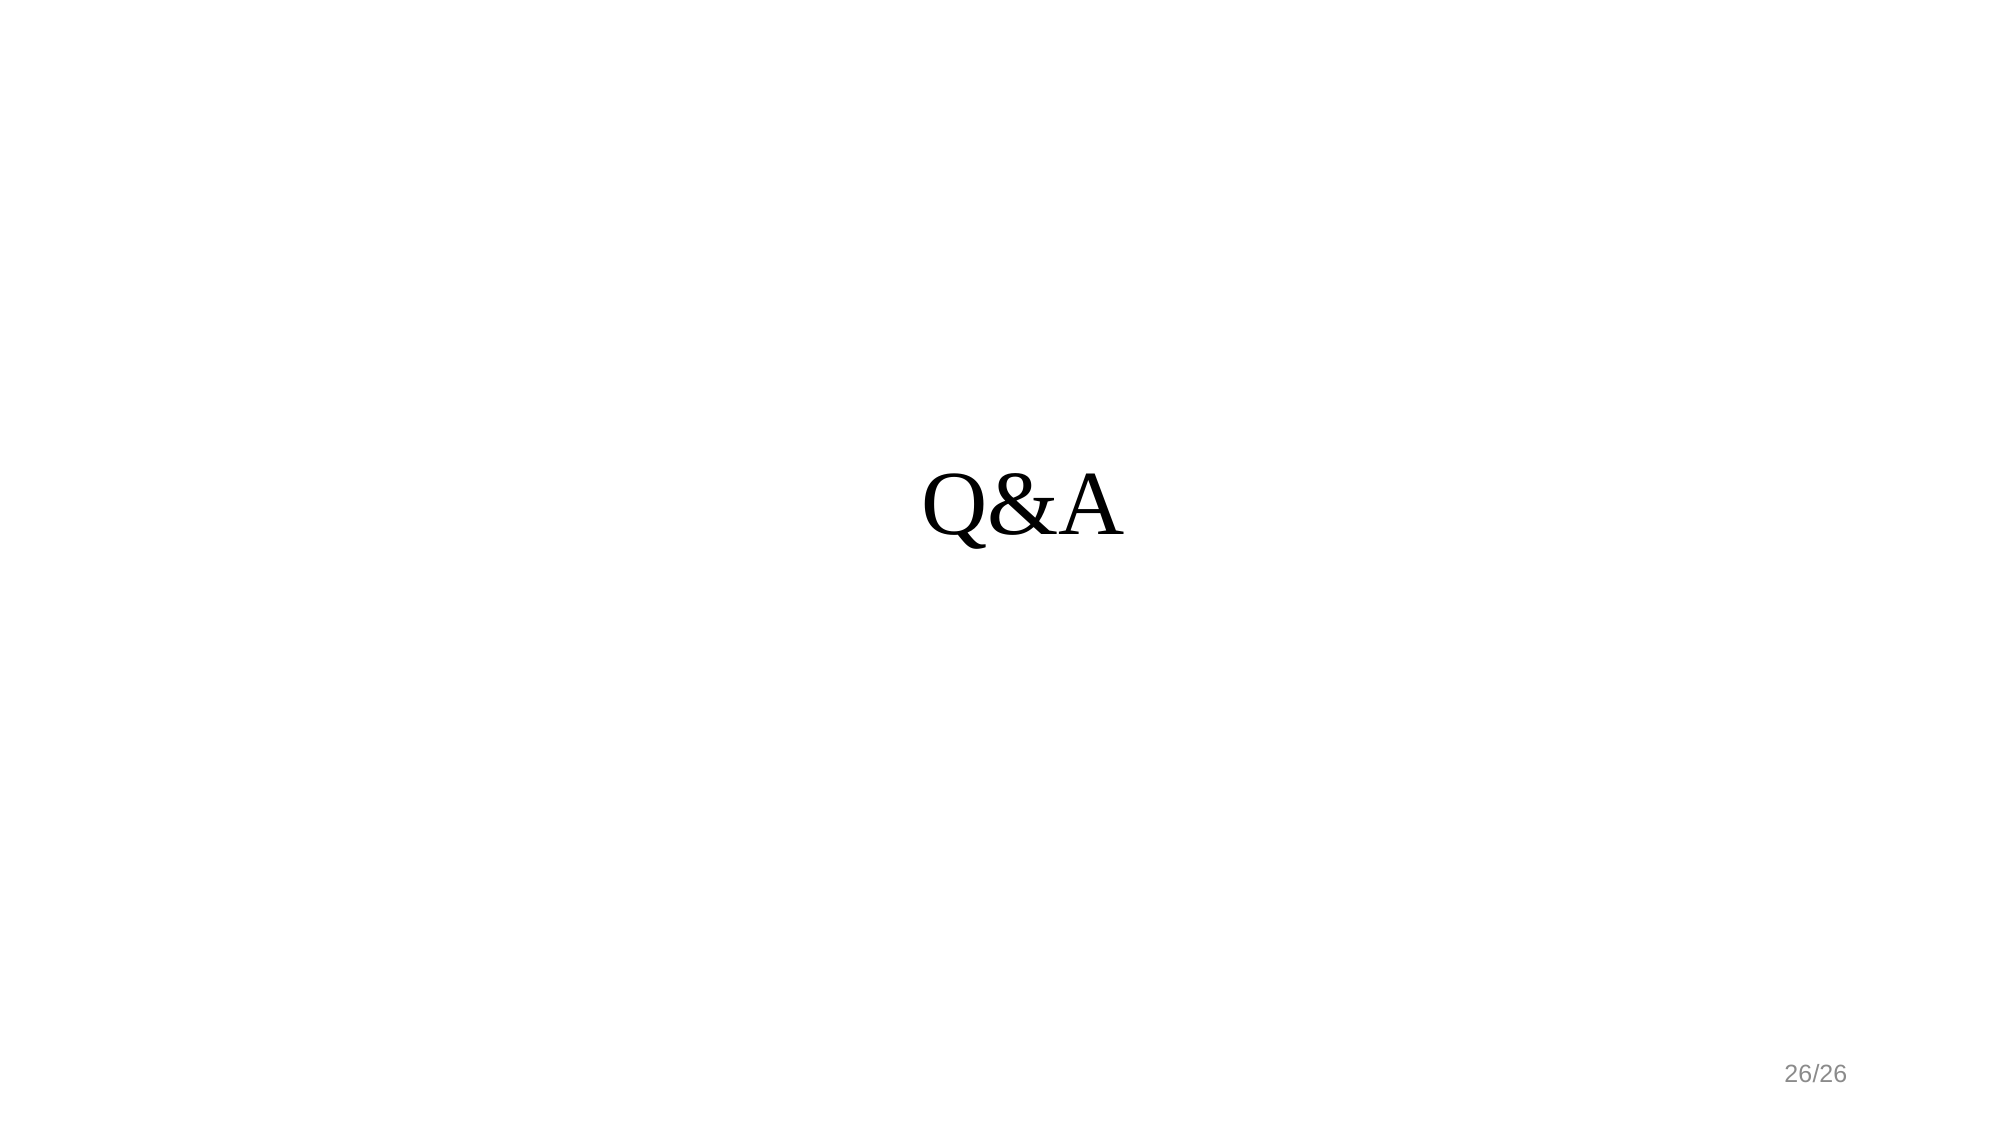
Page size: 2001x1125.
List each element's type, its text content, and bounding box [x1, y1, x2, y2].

slide_number 26/26 [1412, 1042, 1863, 1103]
title Q&A [210, 428, 1837, 563]
